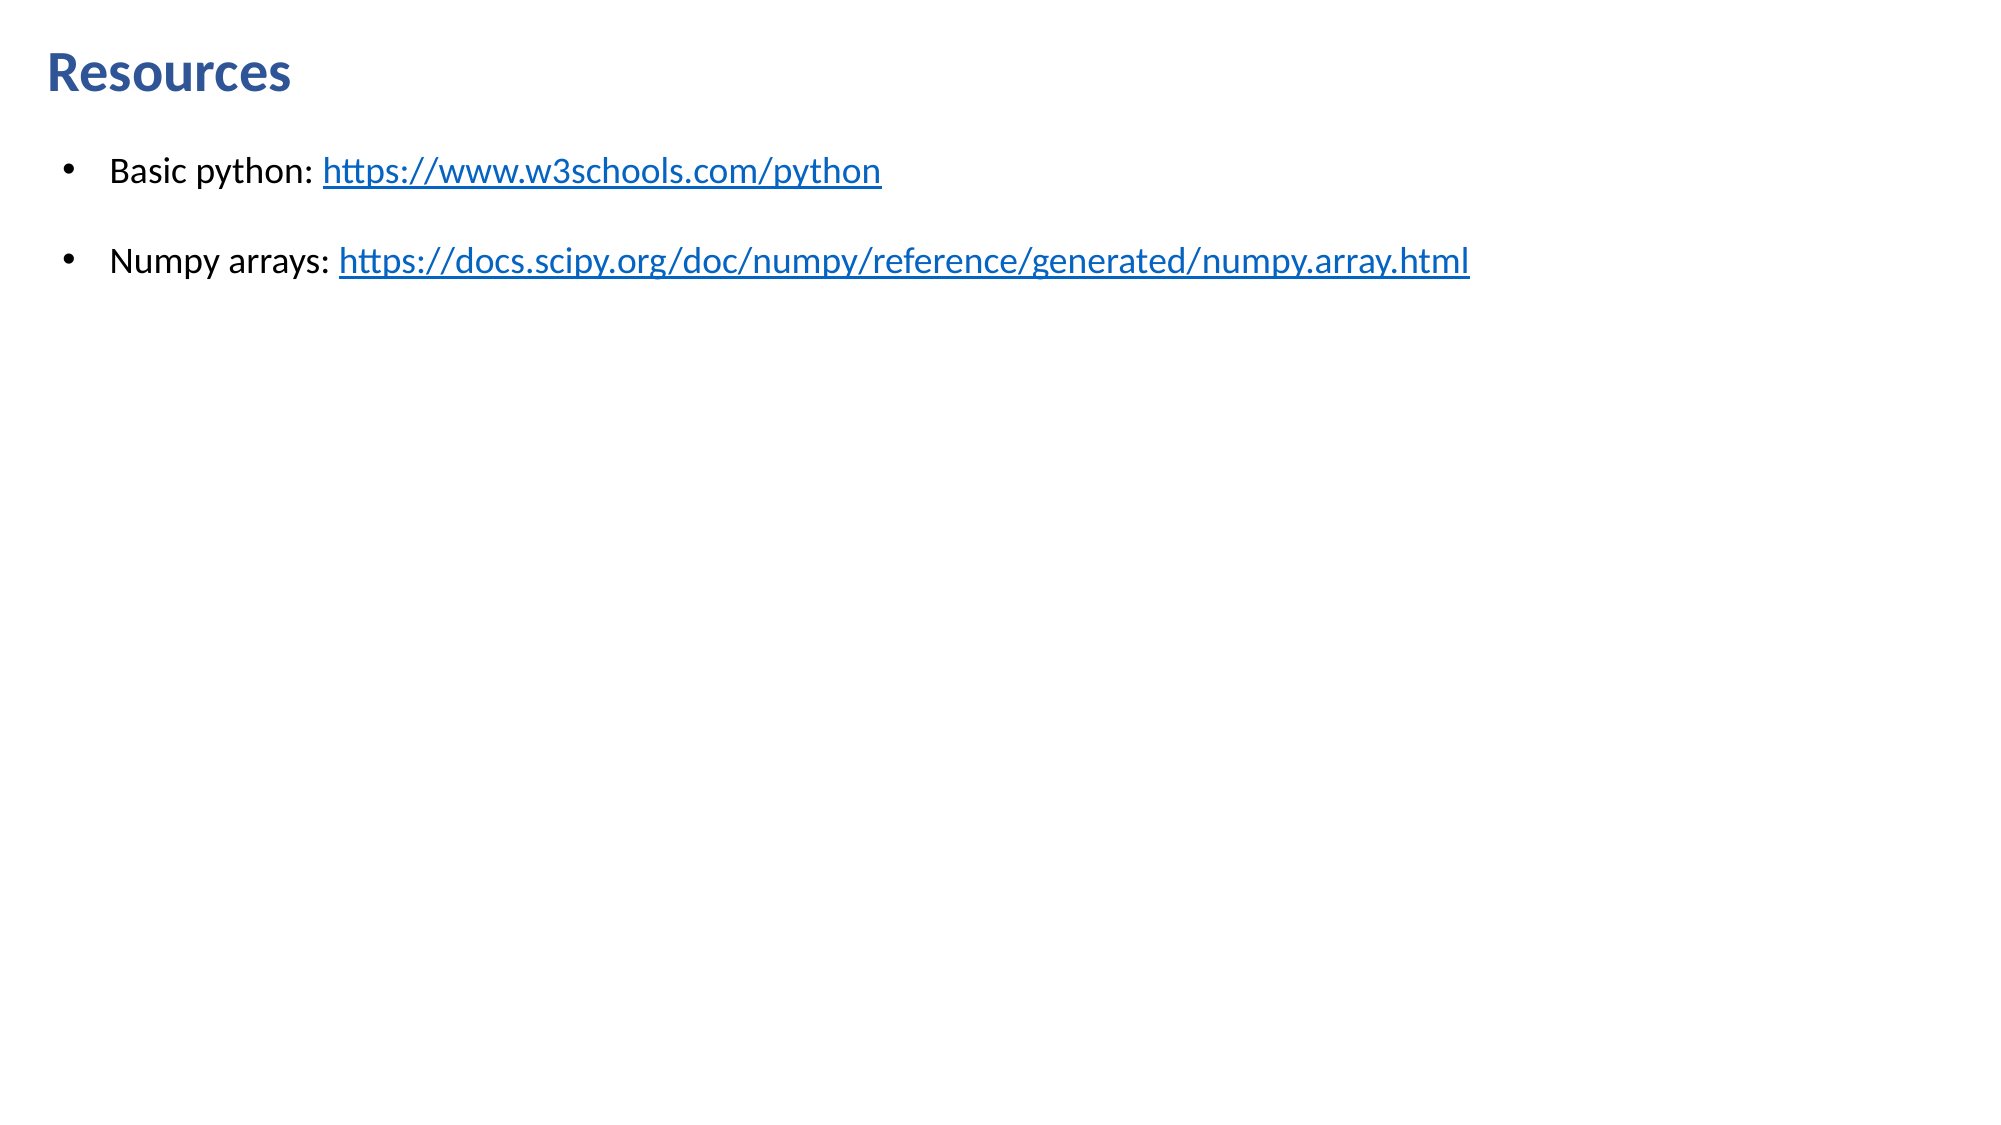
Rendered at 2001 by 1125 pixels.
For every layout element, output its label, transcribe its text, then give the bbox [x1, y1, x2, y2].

text_box Basic python: https://www.w3schools.com/python Numpy arrays: https://docs.scipy.org/doc/numpy/reference/generated/numpy.array.html [47, 138, 1799, 289]
text_box Resources [32, 26, 307, 111]
